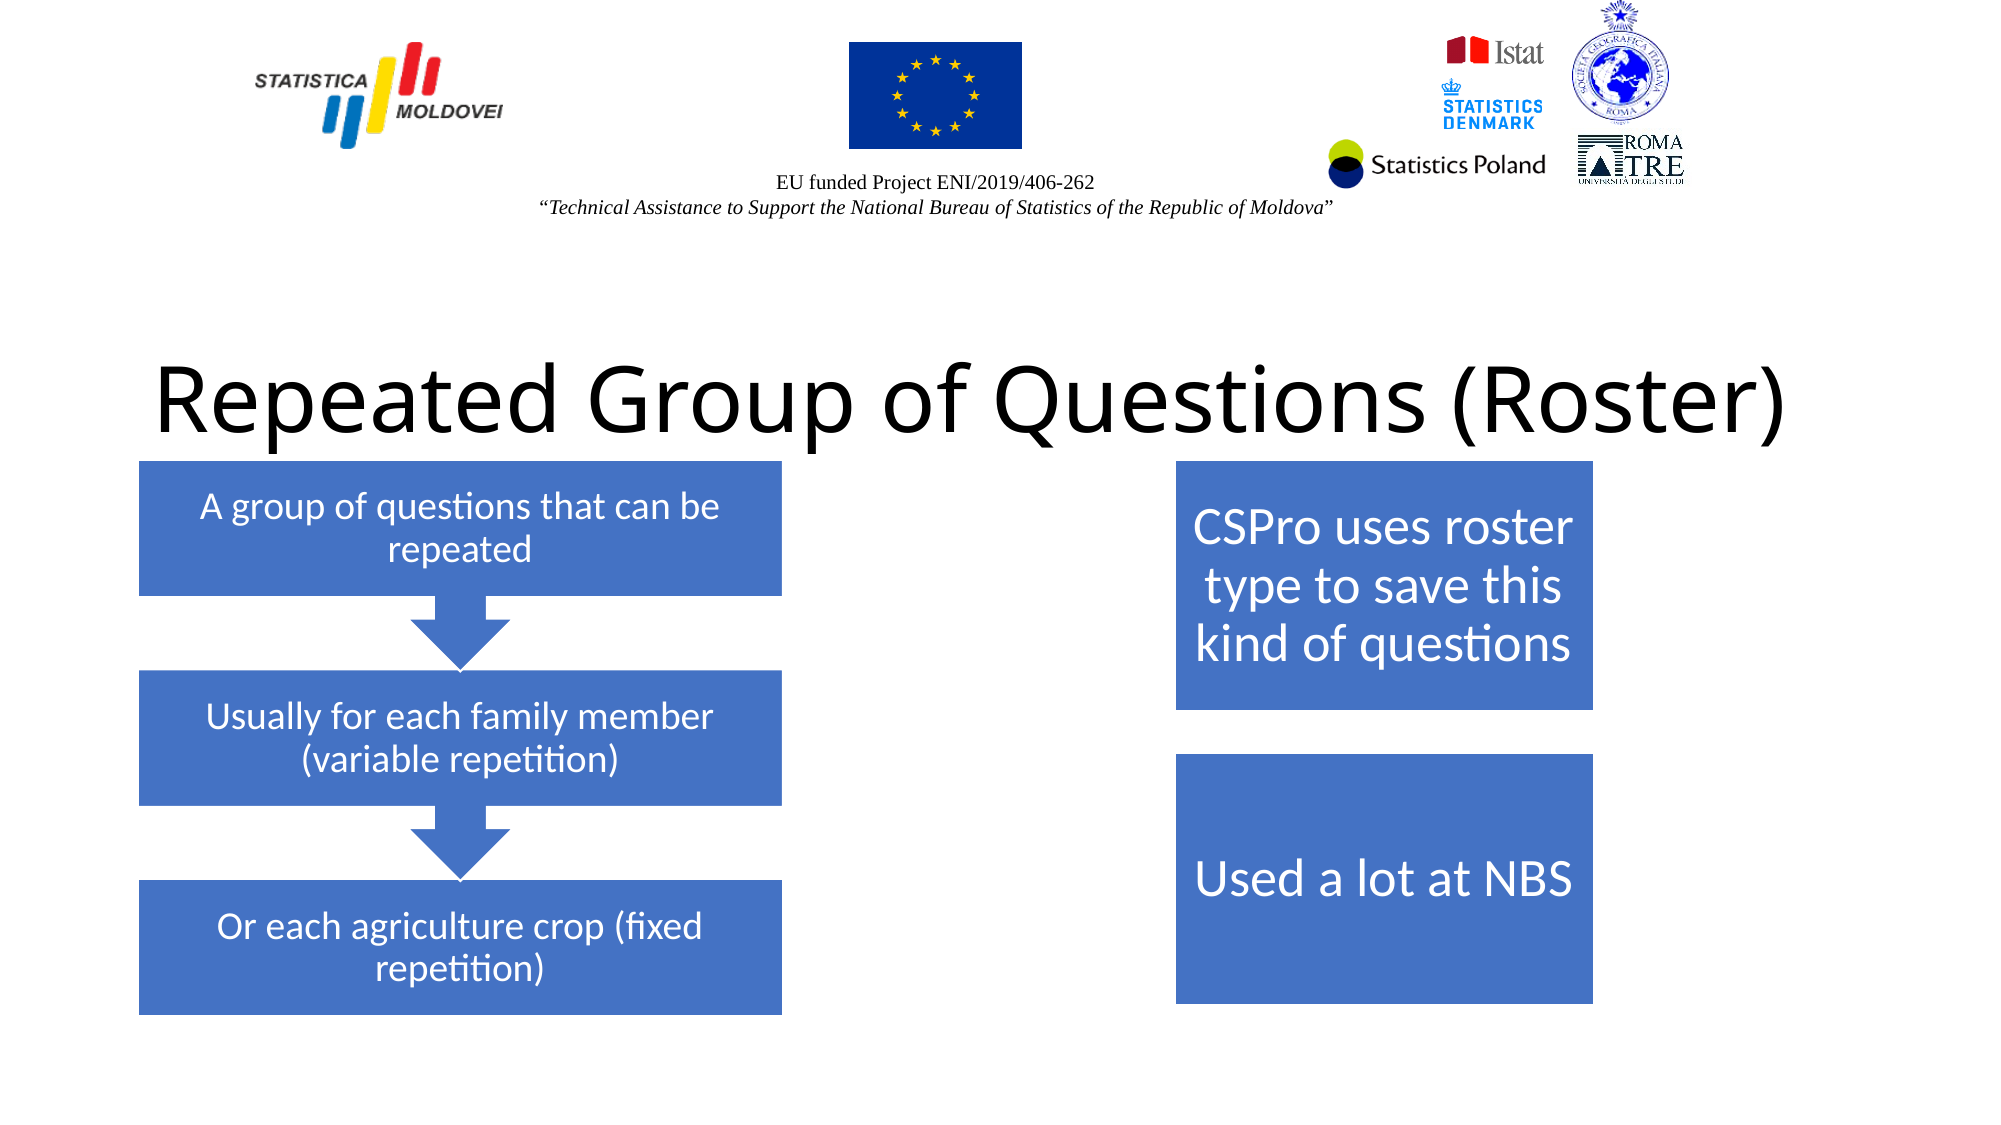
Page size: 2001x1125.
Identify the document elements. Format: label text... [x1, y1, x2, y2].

picture [1441, 78, 1542, 129]
picture [1327, 138, 1549, 189]
picture [255, 42, 503, 149]
picture [849, 42, 1022, 149]
picture [1447, 36, 1544, 64]
title Repeated Group of Questions (Roster) [137, 242, 1863, 460]
picture [1570, 128, 1692, 190]
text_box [137, 459, 783, 1017]
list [959, 459, 1810, 1005]
